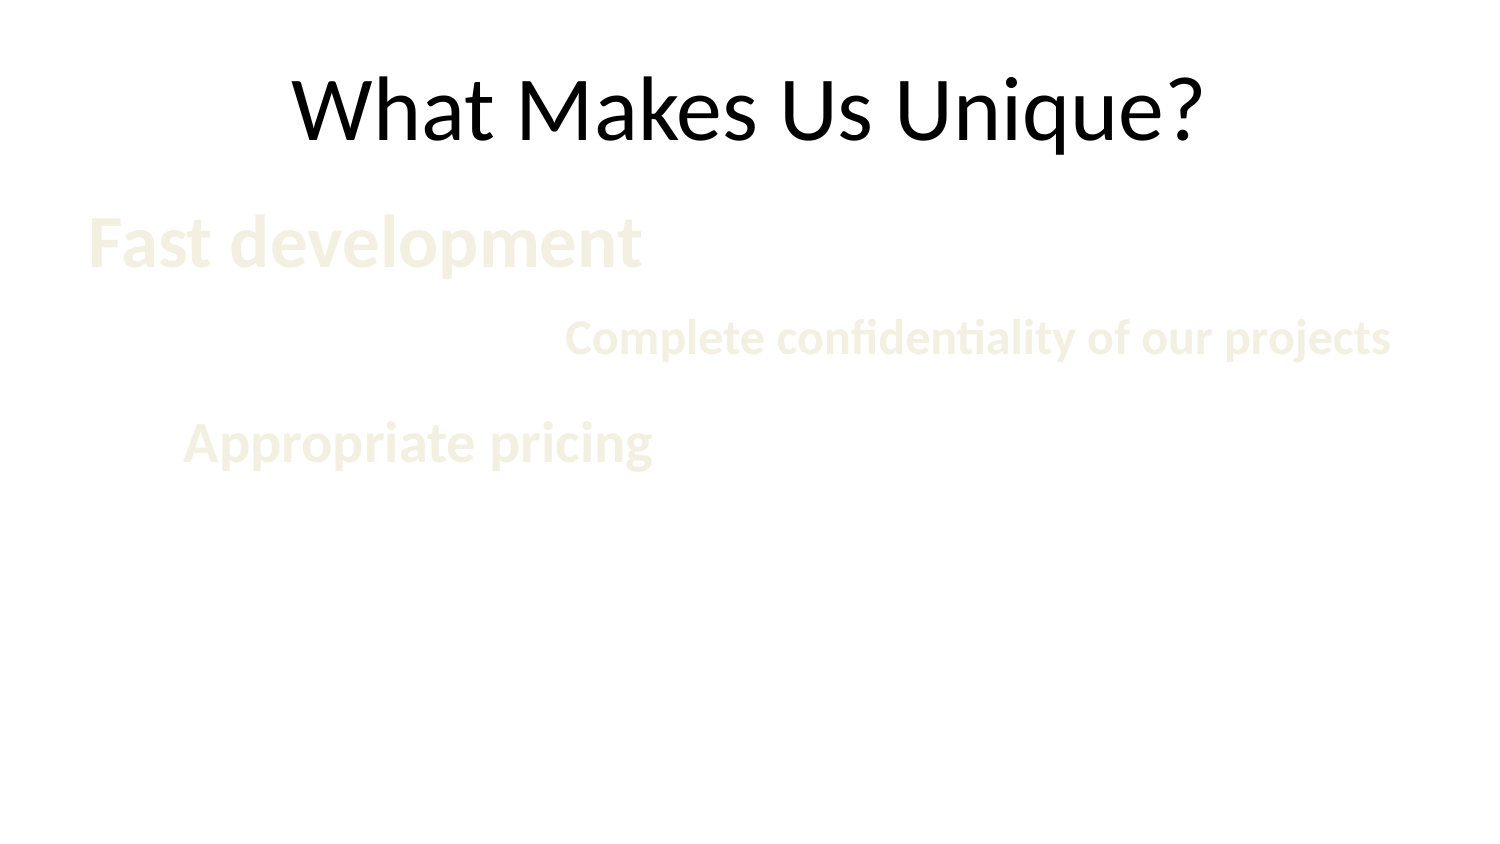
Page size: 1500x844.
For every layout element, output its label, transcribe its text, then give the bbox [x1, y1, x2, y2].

title What Makes Us Unique? [75, 33, 1425, 175]
text_box Fast development [73, 184, 659, 290]
text_box Complete confidentiality of our projects [550, 296, 1407, 372]
text_box Appropriate pricing [168, 396, 668, 482]
